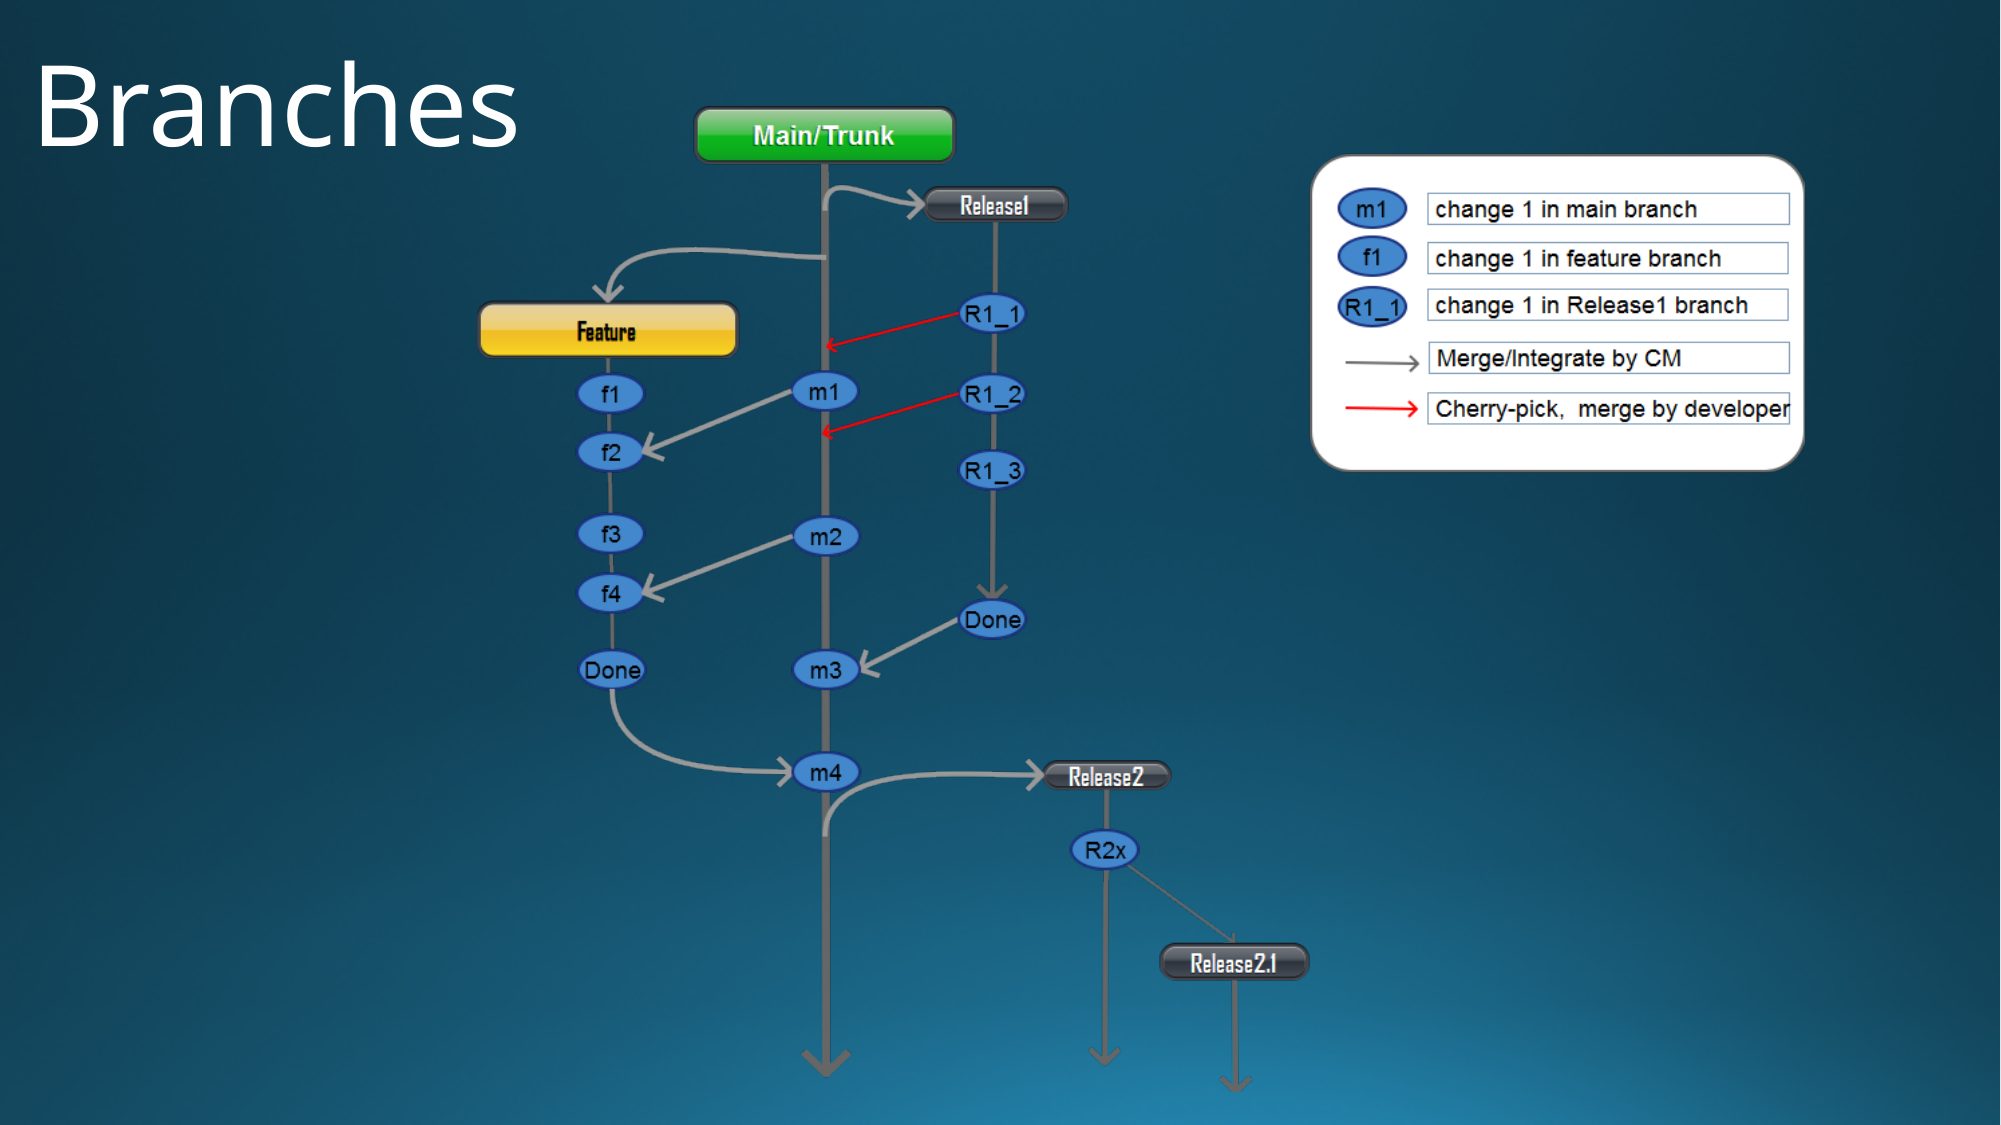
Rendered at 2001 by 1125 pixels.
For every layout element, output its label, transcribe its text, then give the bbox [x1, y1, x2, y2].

picture [0, 0, 2001, 1125]
title Branches [0, 1, 1725, 220]
